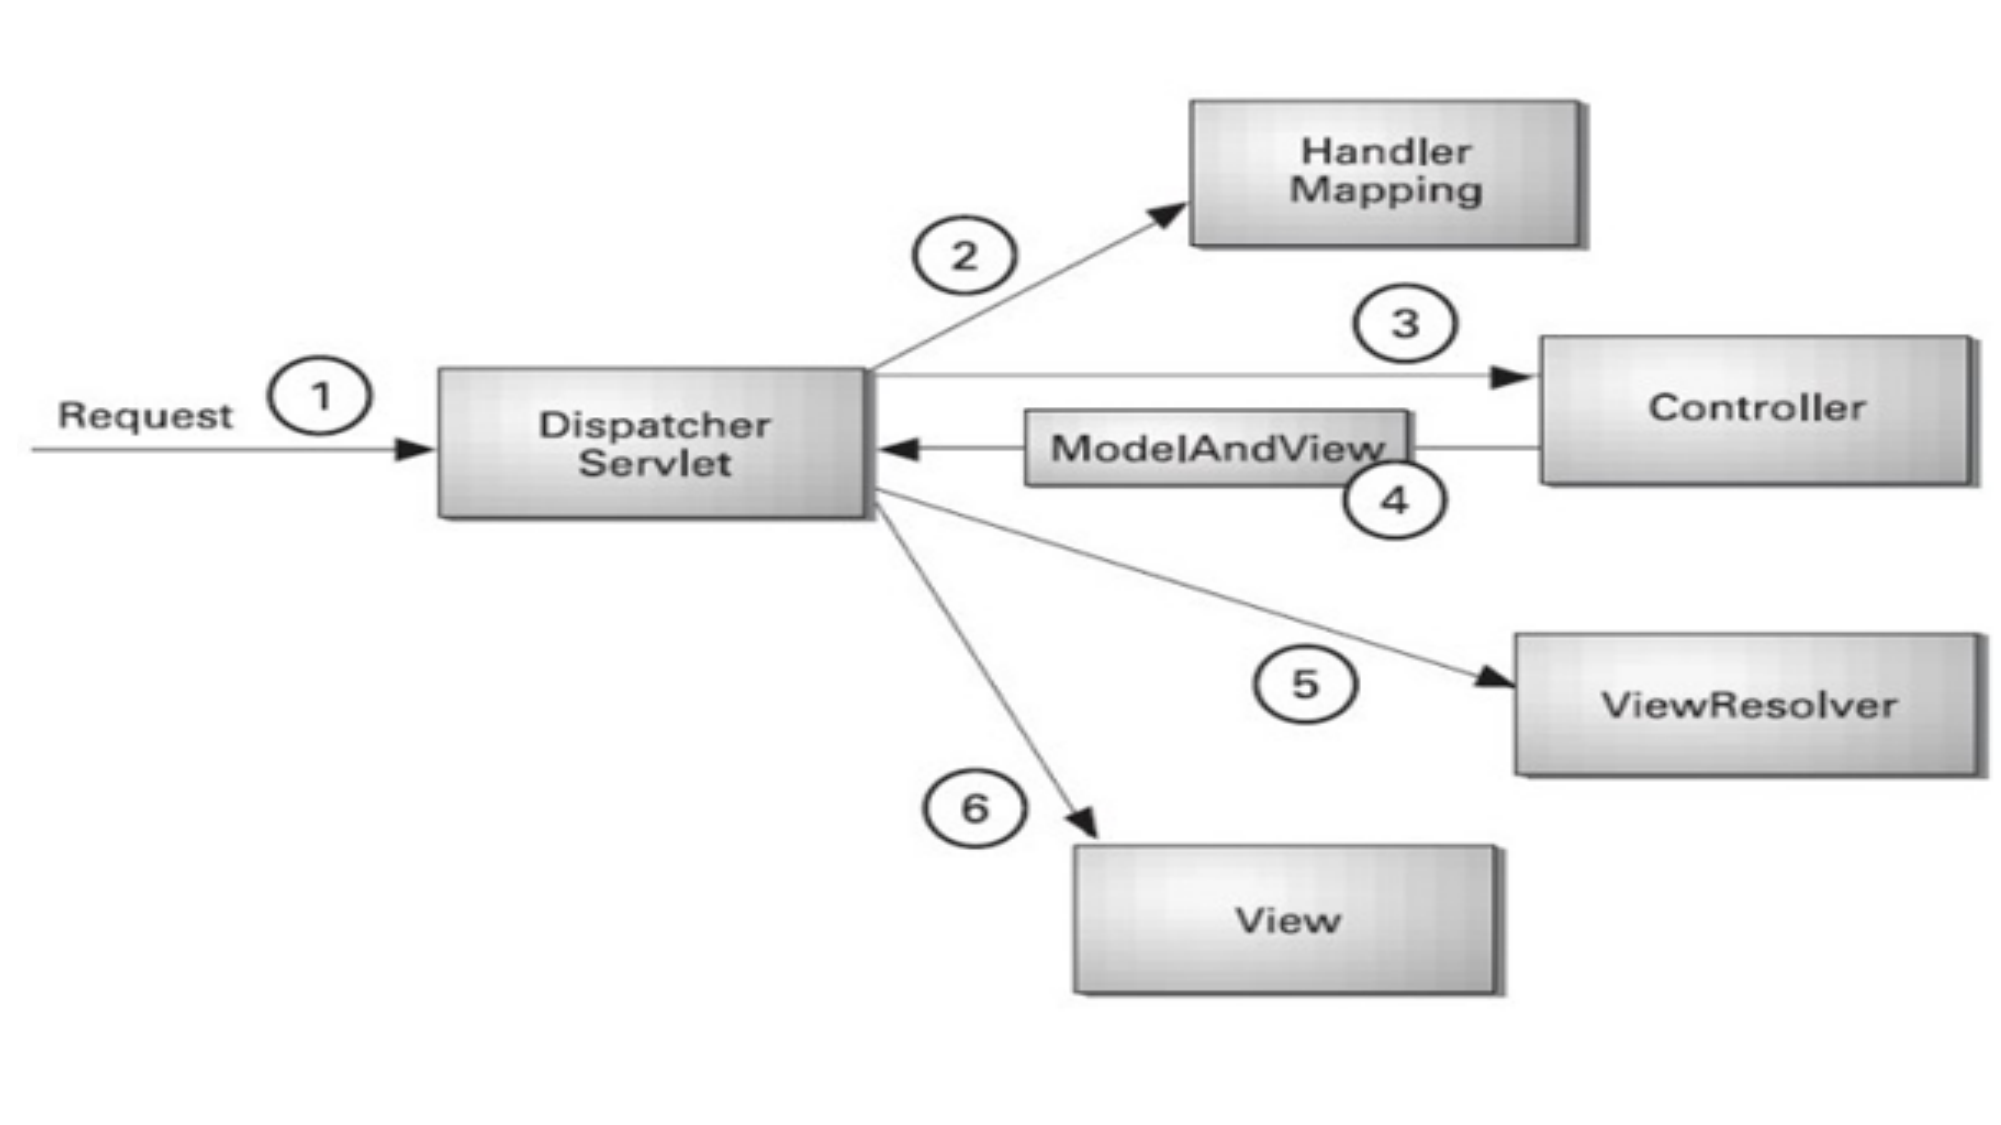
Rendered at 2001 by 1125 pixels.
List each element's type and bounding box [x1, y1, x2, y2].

list [17, 73, 2000, 1014]
